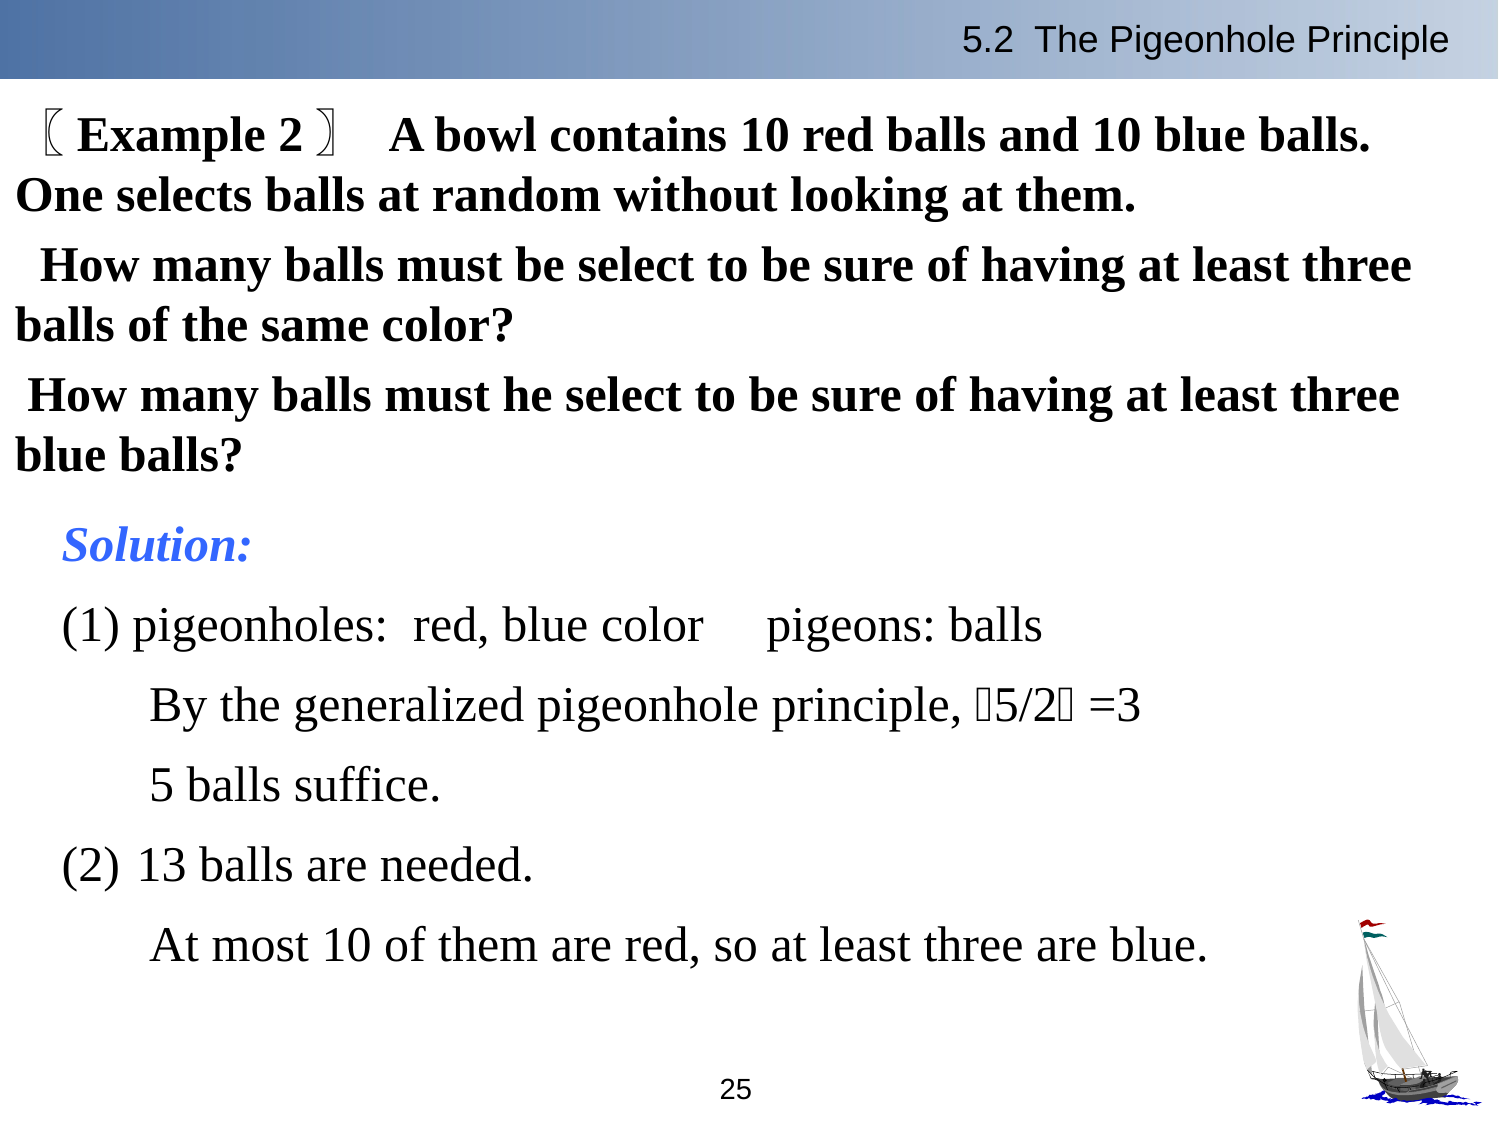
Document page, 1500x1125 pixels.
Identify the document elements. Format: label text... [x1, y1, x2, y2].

picture [0, 0, 1500, 79]
slide_number 25 [666, 1049, 768, 1125]
text_box 〖Example 2〗 A bowl contains 10 red balls and 10 blue balls. One selects balls at random without looking at them. How many balls must be select to be sure of having at least three balls of the same color? How many balls must he select to be sure of having at least three blue balls? [0, 93, 1465, 489]
text_box Solution: (1) pigeonholes: red, blue color pigeons: balls By the generalized pigeonhole principle, 5/2 =3 5 balls suffice. 13 balls are needed. At most 10 of them are red, so at least three are blue. [46, 503, 1465, 979]
text_box 5.2 The Pigeonhole Principle [900, 7, 1475, 67]
